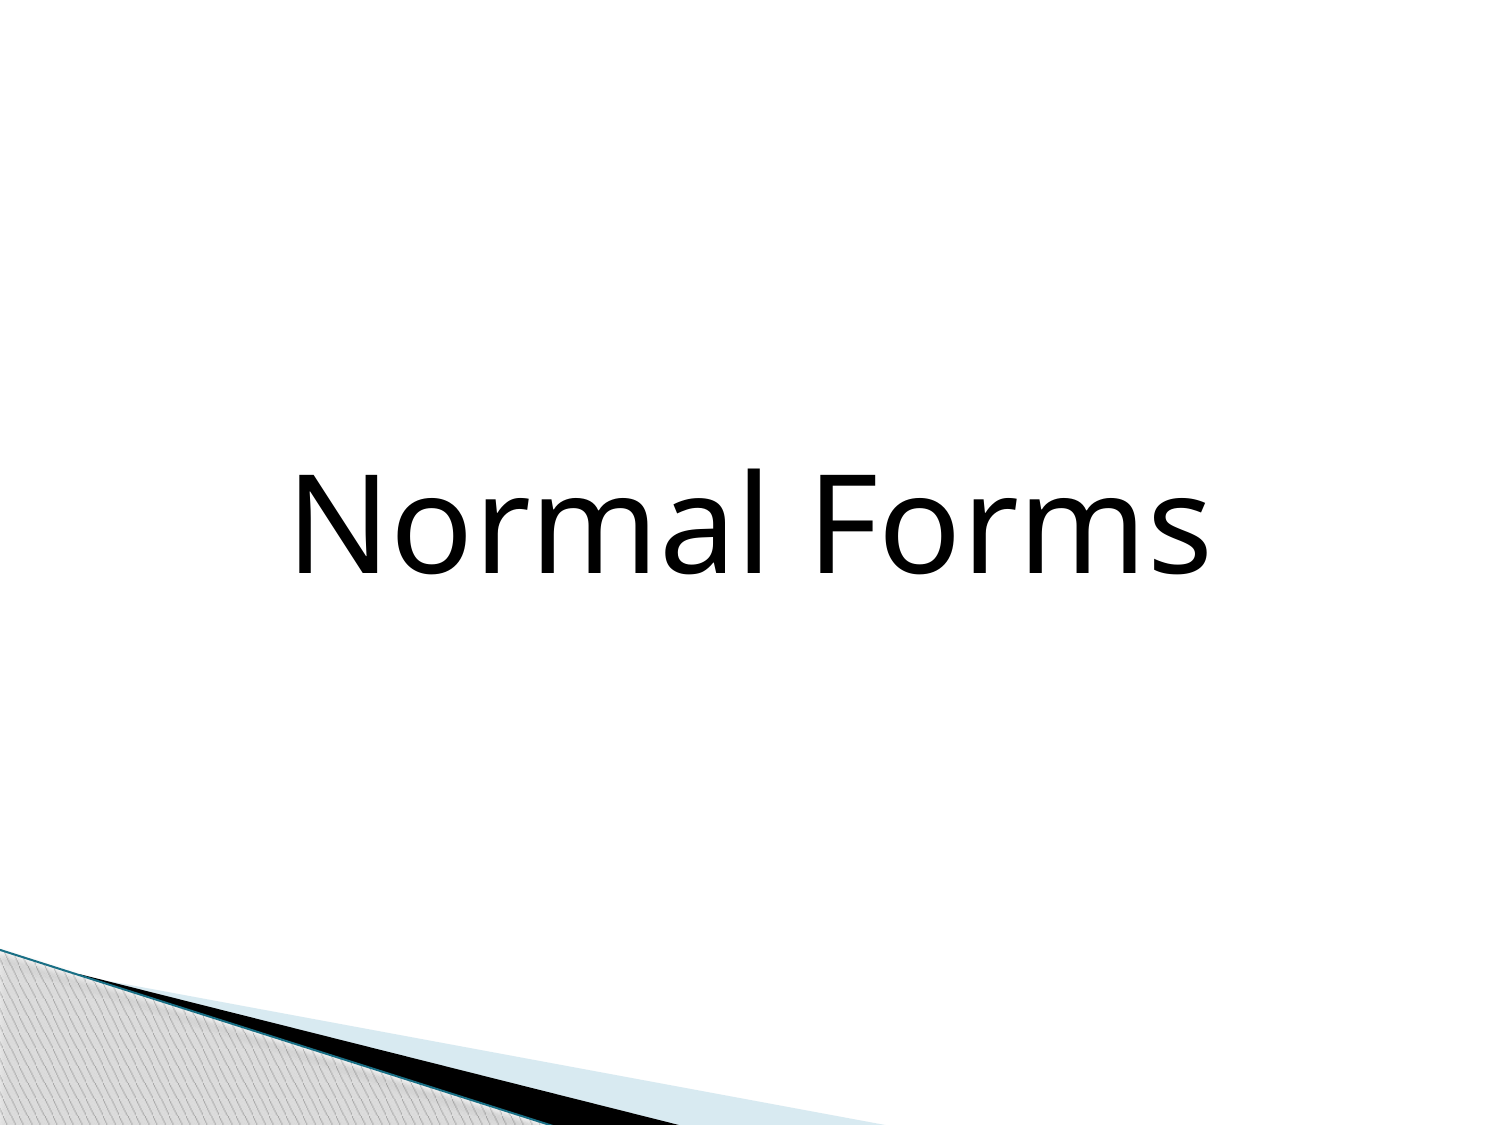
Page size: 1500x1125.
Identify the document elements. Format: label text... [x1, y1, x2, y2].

text_box Normal Forms [74, 362, 1425, 675]
